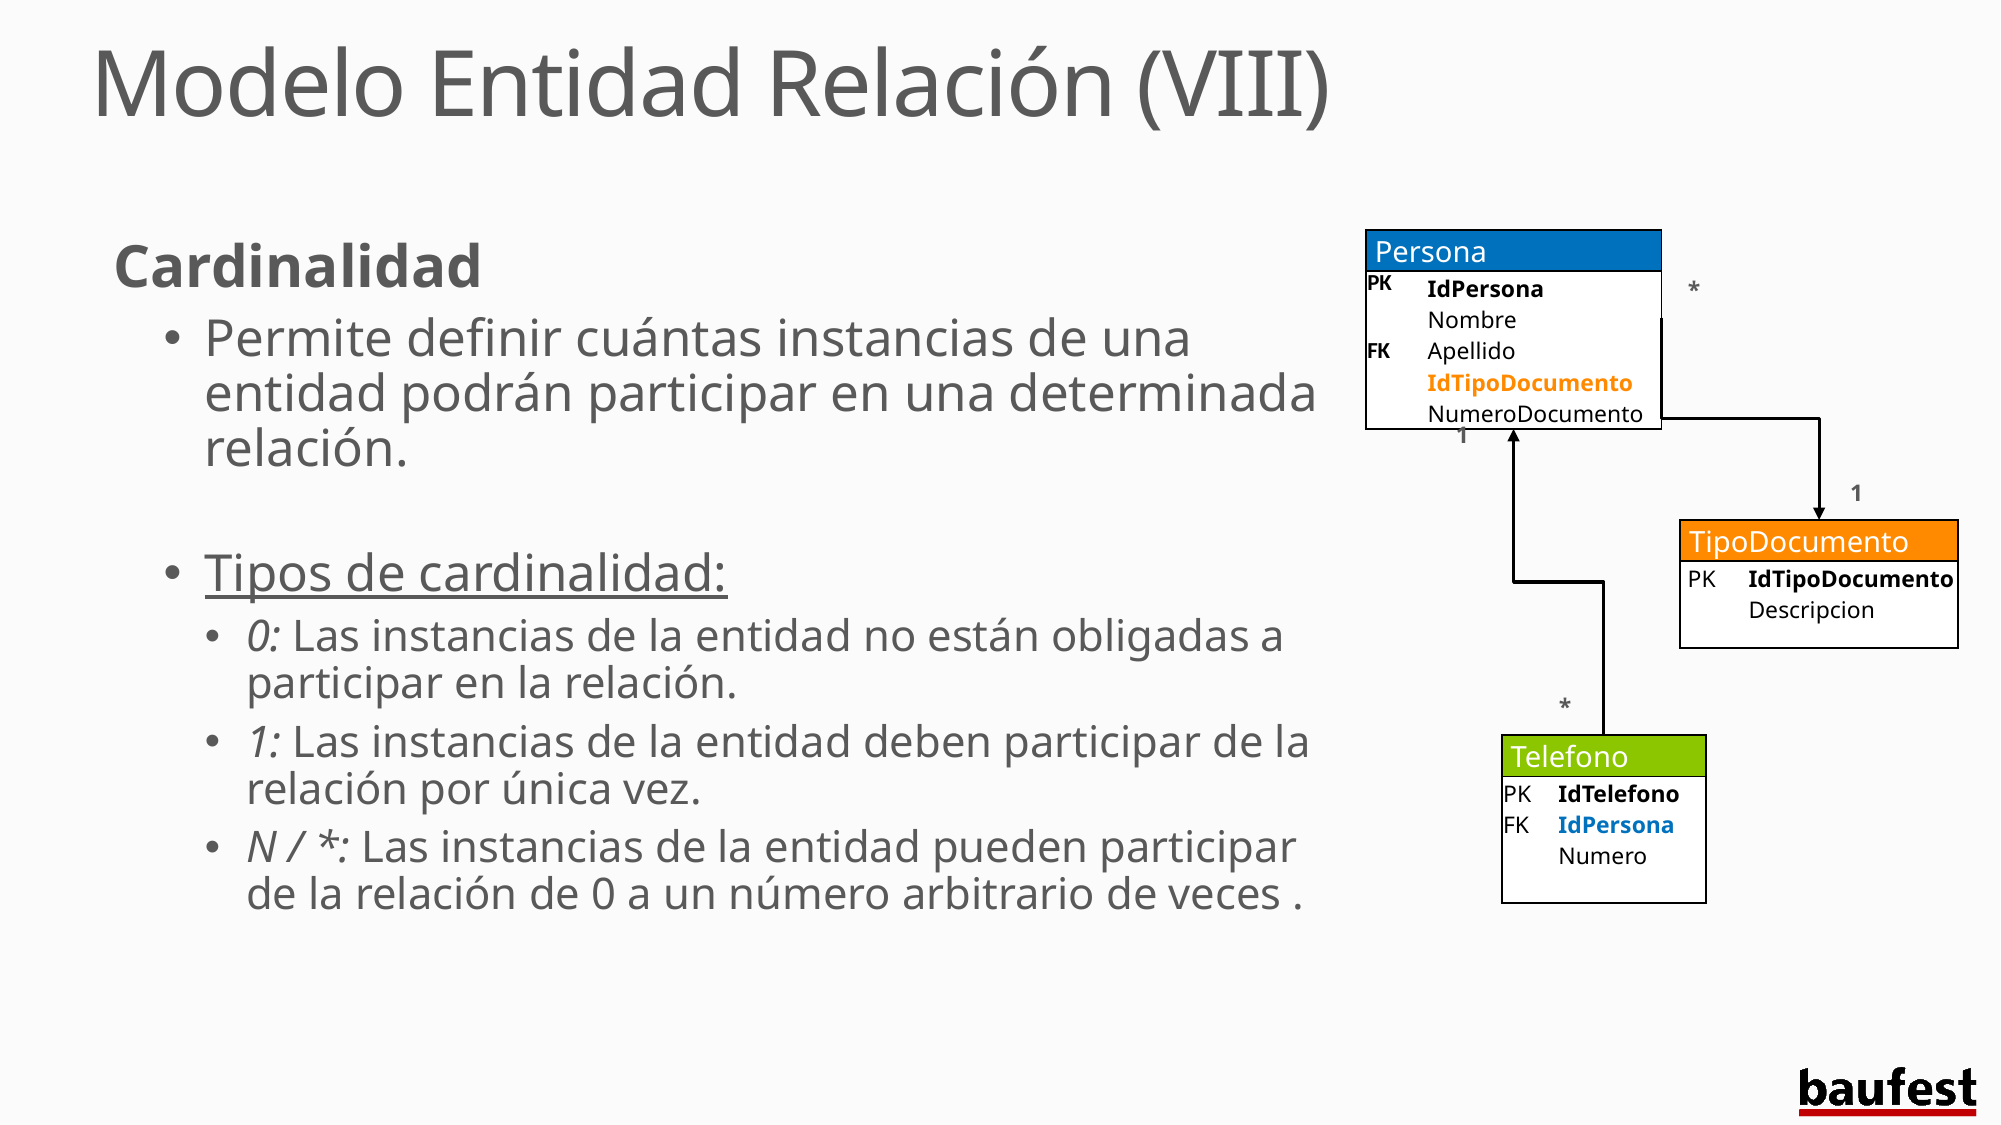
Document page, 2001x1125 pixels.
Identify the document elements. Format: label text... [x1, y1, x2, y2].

table_header Telefono [1503, 736, 1705, 776]
table_cell IdPersona Nombre Apellido IdTipoDocumento NumeroDocumento [1426, 272, 1661, 428]
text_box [1638, 339, 1842, 498]
title Modelo Entidad Relación (VIII) [90, 37, 1920, 138]
text_box * [1687, 276, 1711, 304]
table_cell IdTelefono IdPersona Numero [1557, 777, 1705, 902]
table_cell IdTipoDocumento Descripcion [1747, 562, 1957, 647]
table_cell PK FK [1367, 272, 1426, 428]
text_box * [1558, 692, 1582, 720]
table_header TipoDocumento [1681, 521, 1957, 560]
table_header Persona [1367, 231, 1661, 270]
text_box Cardinalidad Permite definir cuántas instancias de una entidad podrán participar en una determinada relación. Tipos de cardinalidad: 0: Las instancias de la entidad no están obligadas a participar en la relación. 1: Las instancias de la entidad deben participar de la relación por única vez. N / *: Las instancias de la entidad pueden participar de la relación de 0 a un número arbitrario de veces . [113, 237, 1328, 1055]
table_cell PK [1681, 562, 1747, 647]
table_cell PK FK [1503, 777, 1557, 902]
text_box 1 [1849, 478, 1873, 506]
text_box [1393, 524, 1724, 616]
picture [1799, 1066, 1977, 1117]
text_box 1 [1455, 420, 1502, 449]
